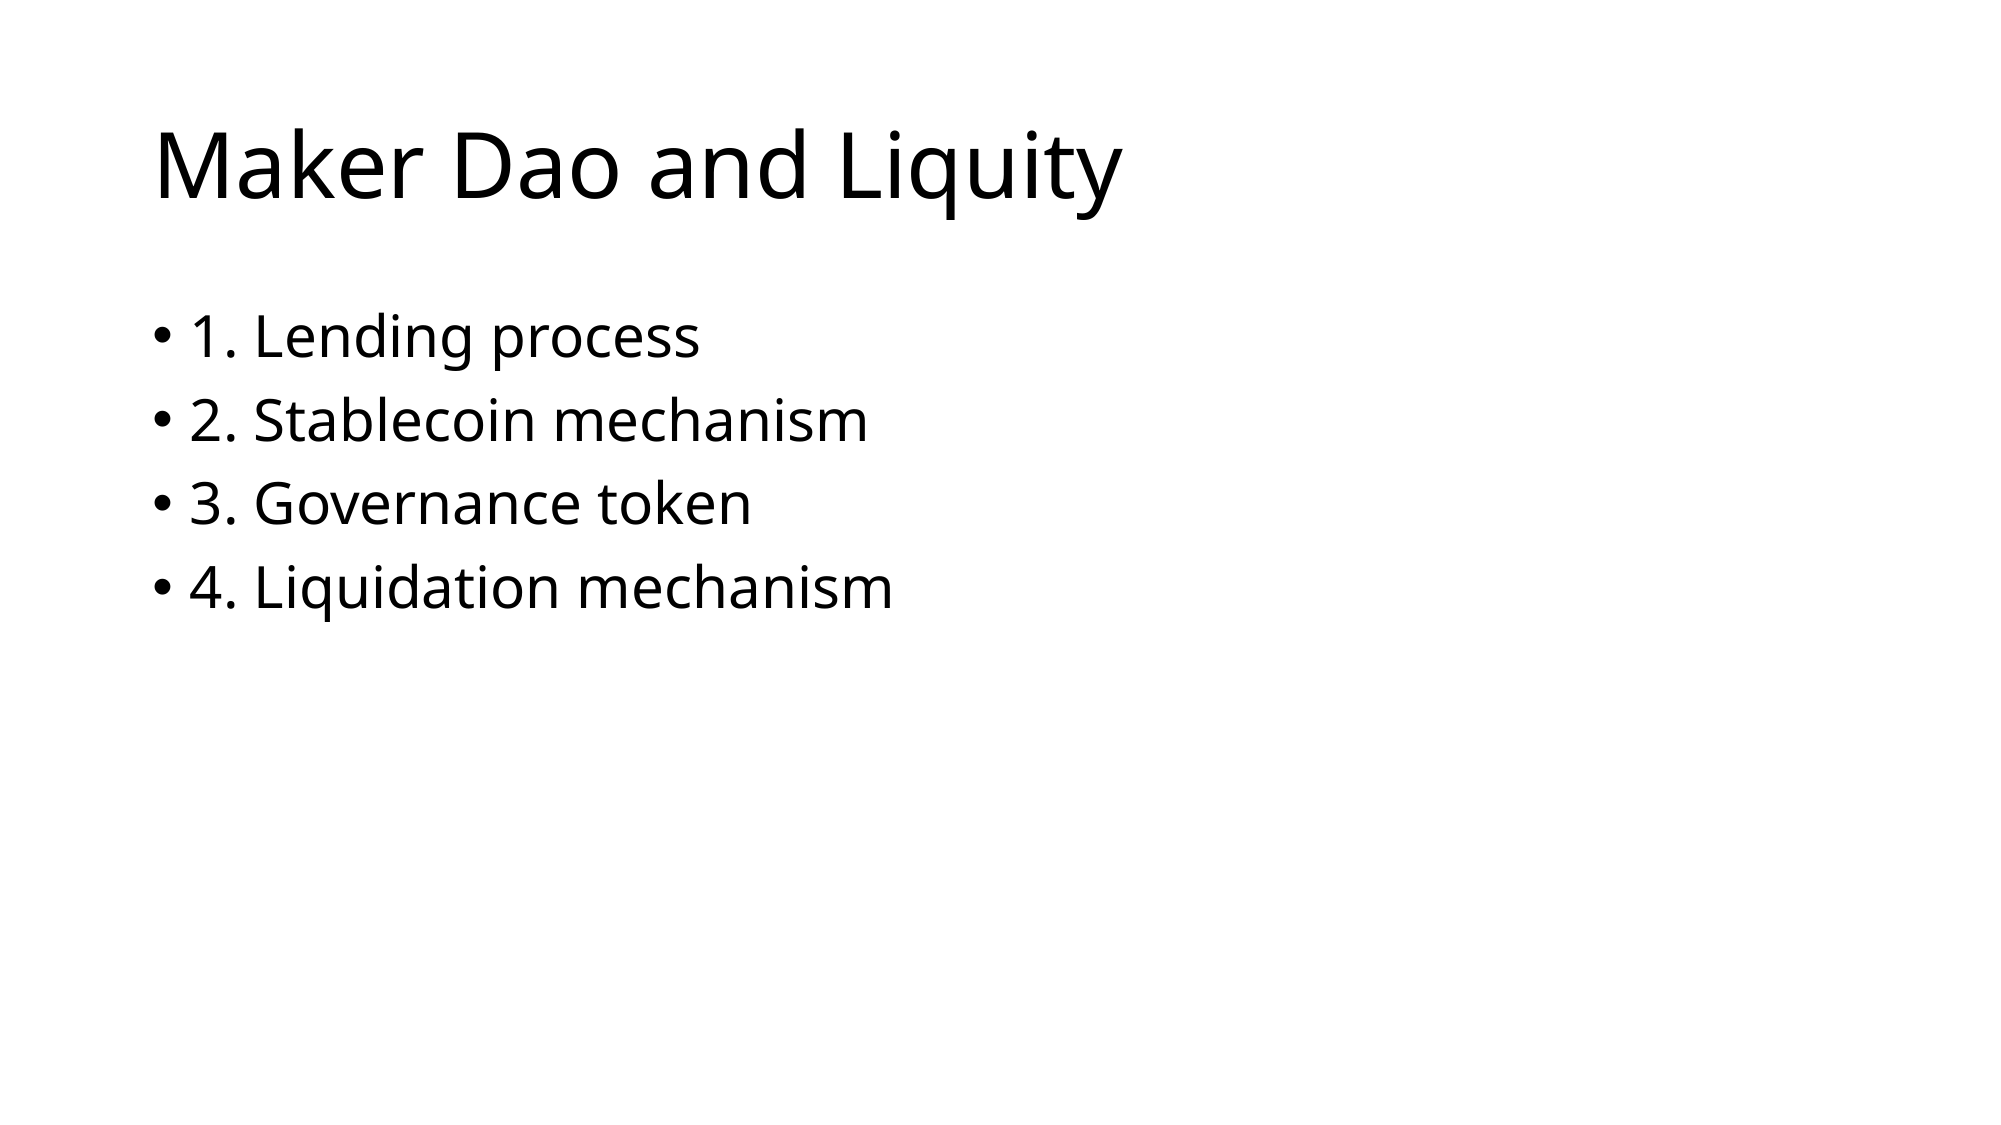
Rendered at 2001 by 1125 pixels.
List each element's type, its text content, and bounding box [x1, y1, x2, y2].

title Maker Dao and Liquity [137, 59, 1863, 278]
list 1. Lending process 2. Stablecoin mechanism 3. Governance token 4. Liquidation mechanism [137, 299, 1863, 1014]
